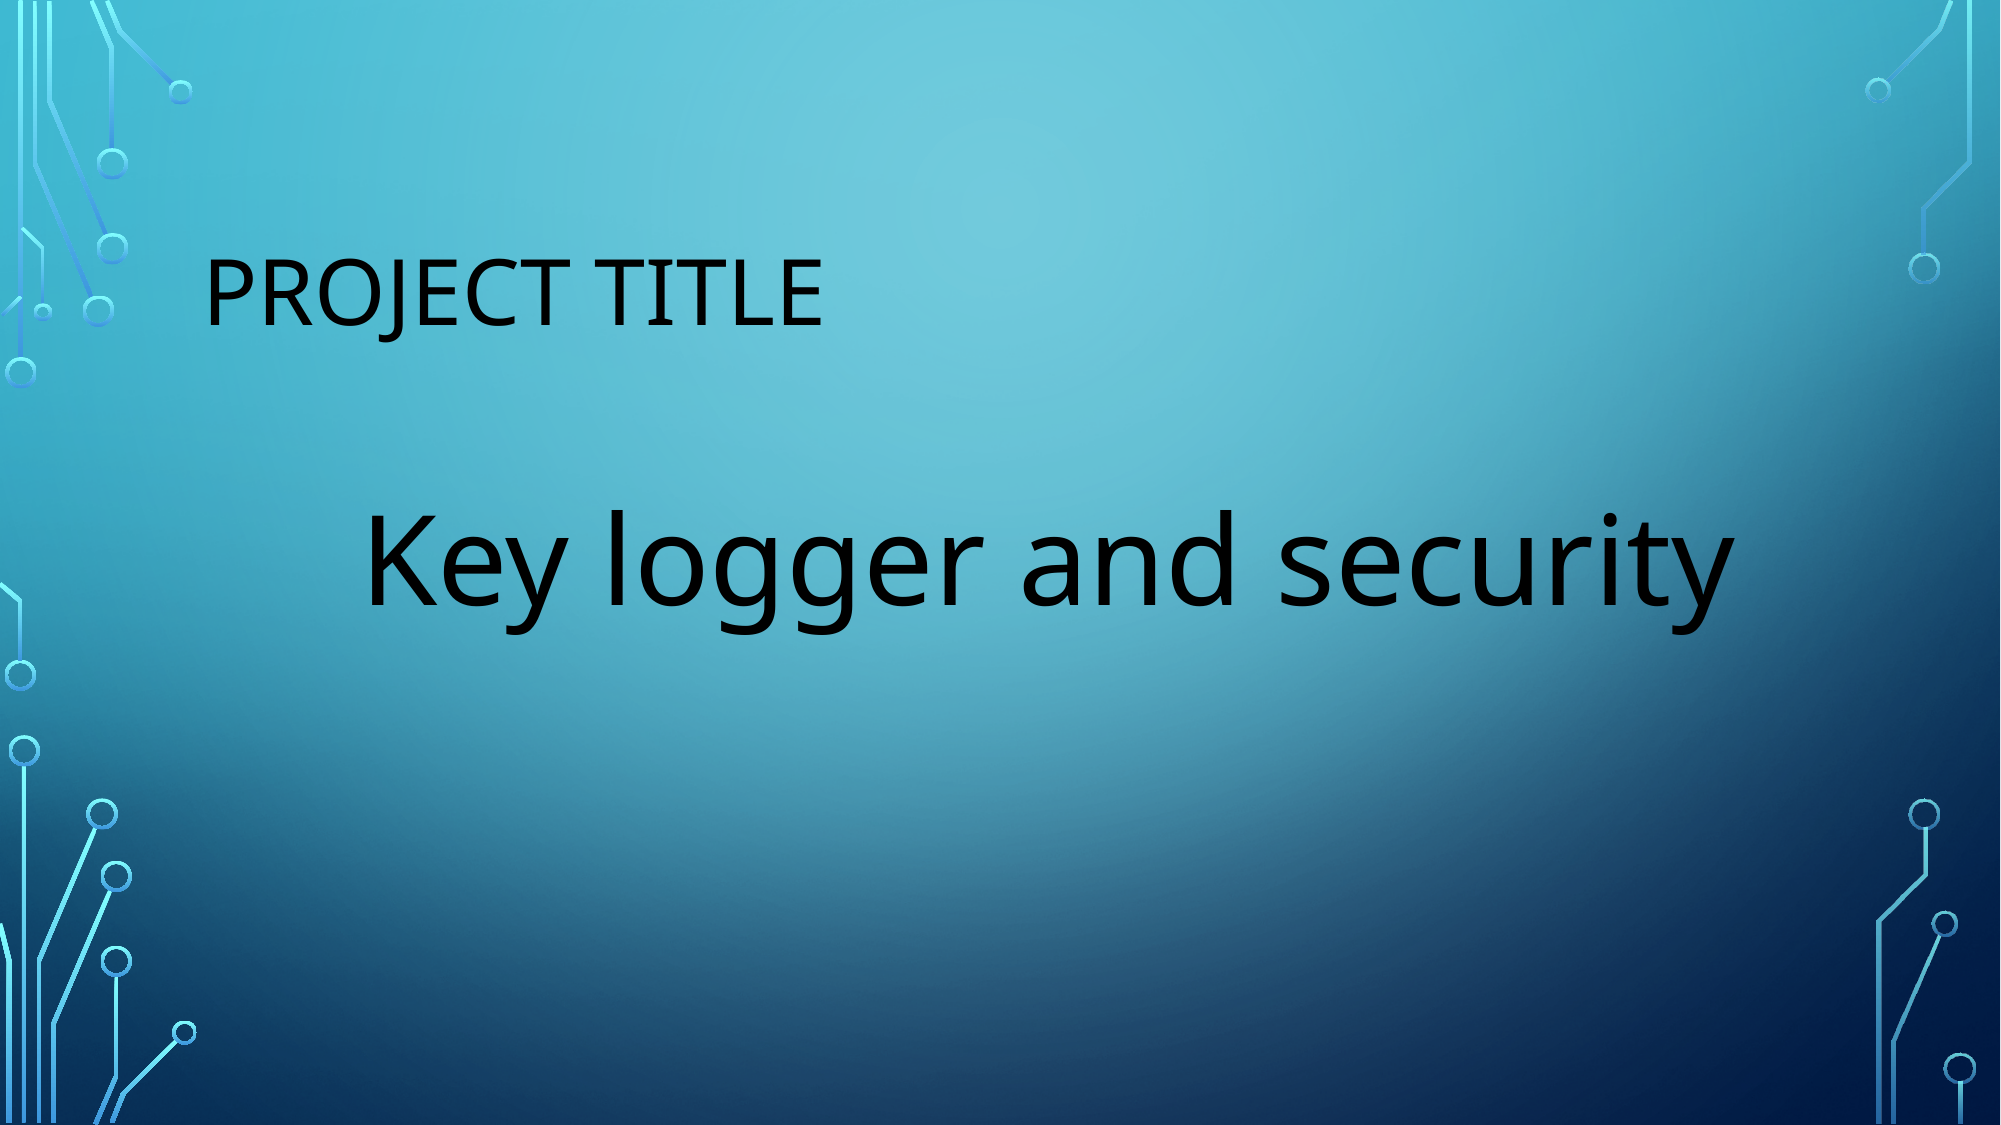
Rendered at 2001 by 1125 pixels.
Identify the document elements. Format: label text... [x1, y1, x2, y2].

title Project title [187, 174, 1813, 418]
list Key logger and security [345, 442, 1971, 1024]
